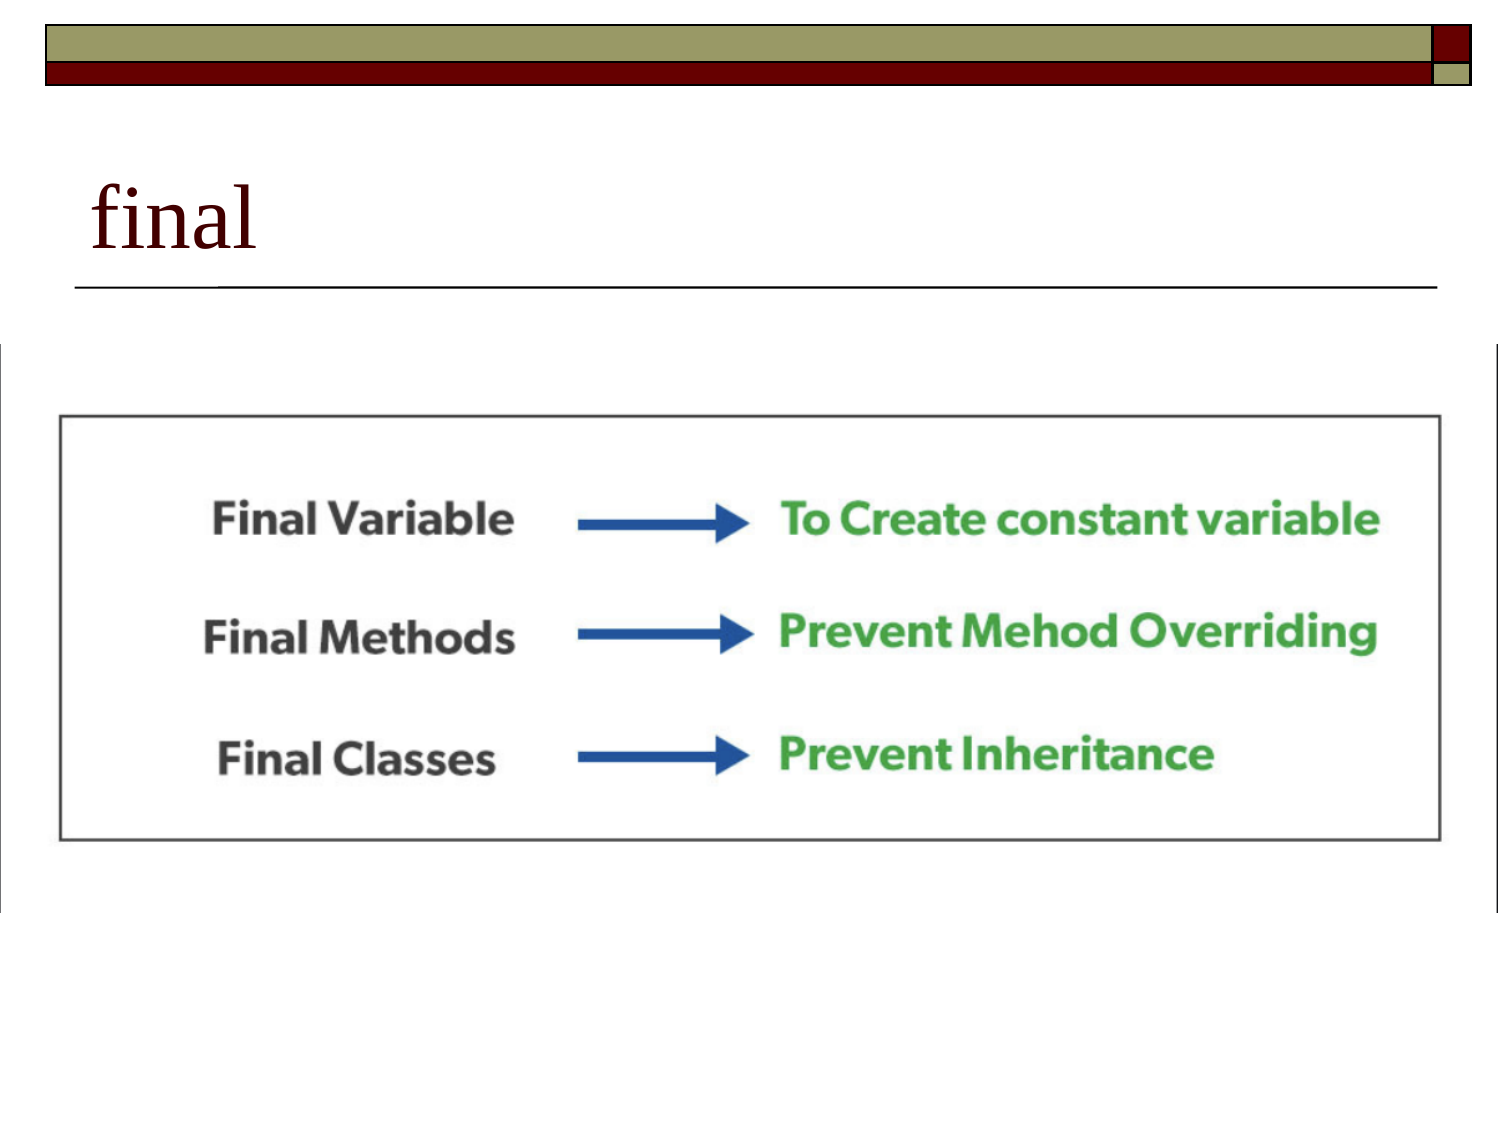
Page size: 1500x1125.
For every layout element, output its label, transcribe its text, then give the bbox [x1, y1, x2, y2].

title final [75, 87, 1425, 275]
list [0, 344, 1498, 913]
